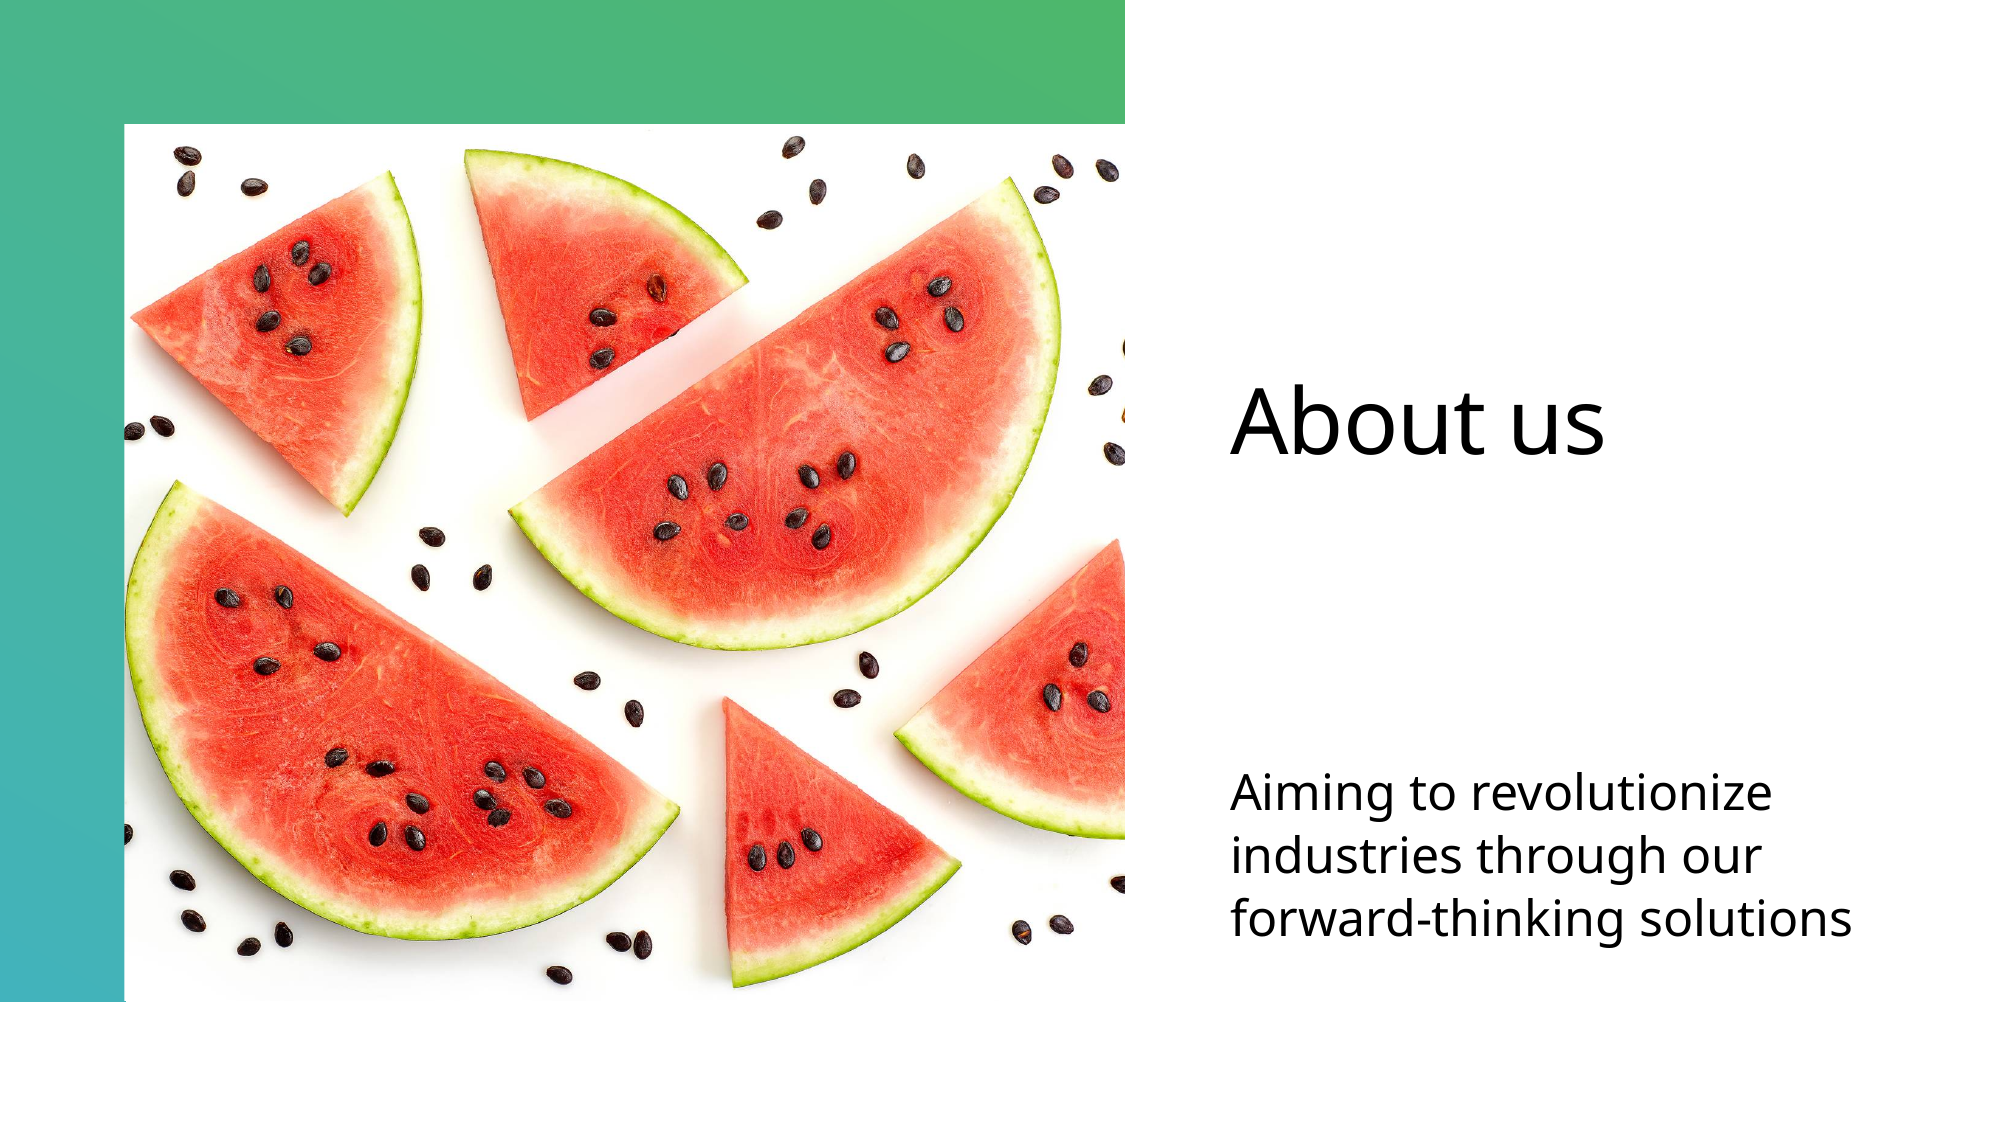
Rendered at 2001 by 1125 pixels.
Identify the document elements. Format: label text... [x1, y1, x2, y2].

title About us [1215, 138, 1890, 708]
subtitle Aiming to revolutionize industries through our forward-thinking solutions [1215, 749, 1890, 1000]
picture [124, 124, 1125, 1001]
